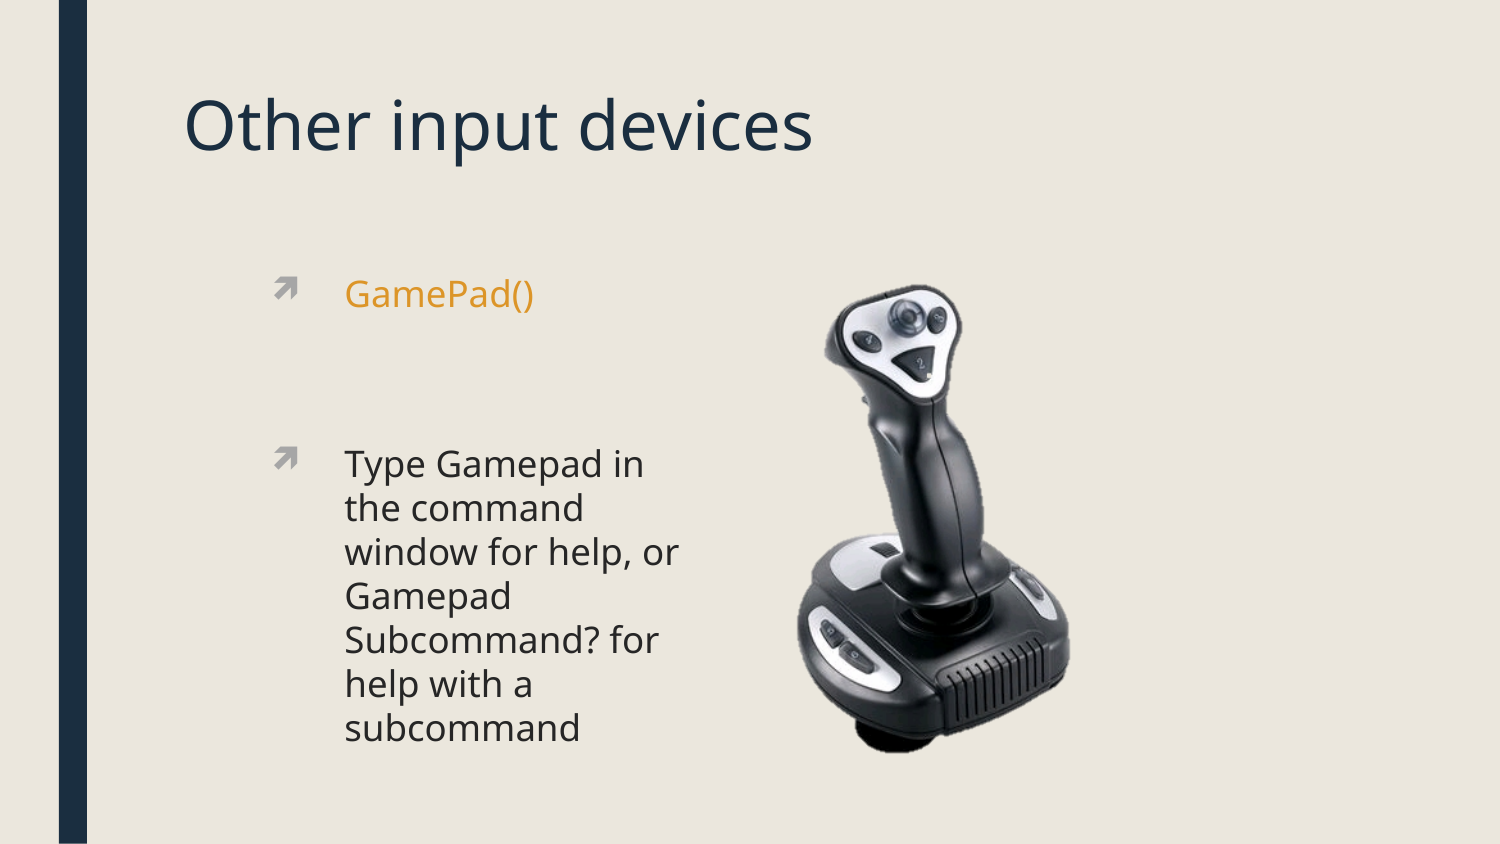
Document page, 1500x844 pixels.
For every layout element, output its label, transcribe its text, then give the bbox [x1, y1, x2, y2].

text_box GamePad() Type Gamepad in the command window for help, or Gamepad Subcommand? for help with a subcommand [260, 264, 666, 757]
picture [666, 262, 1180, 776]
title Other input devices [168, 84, 1351, 268]
